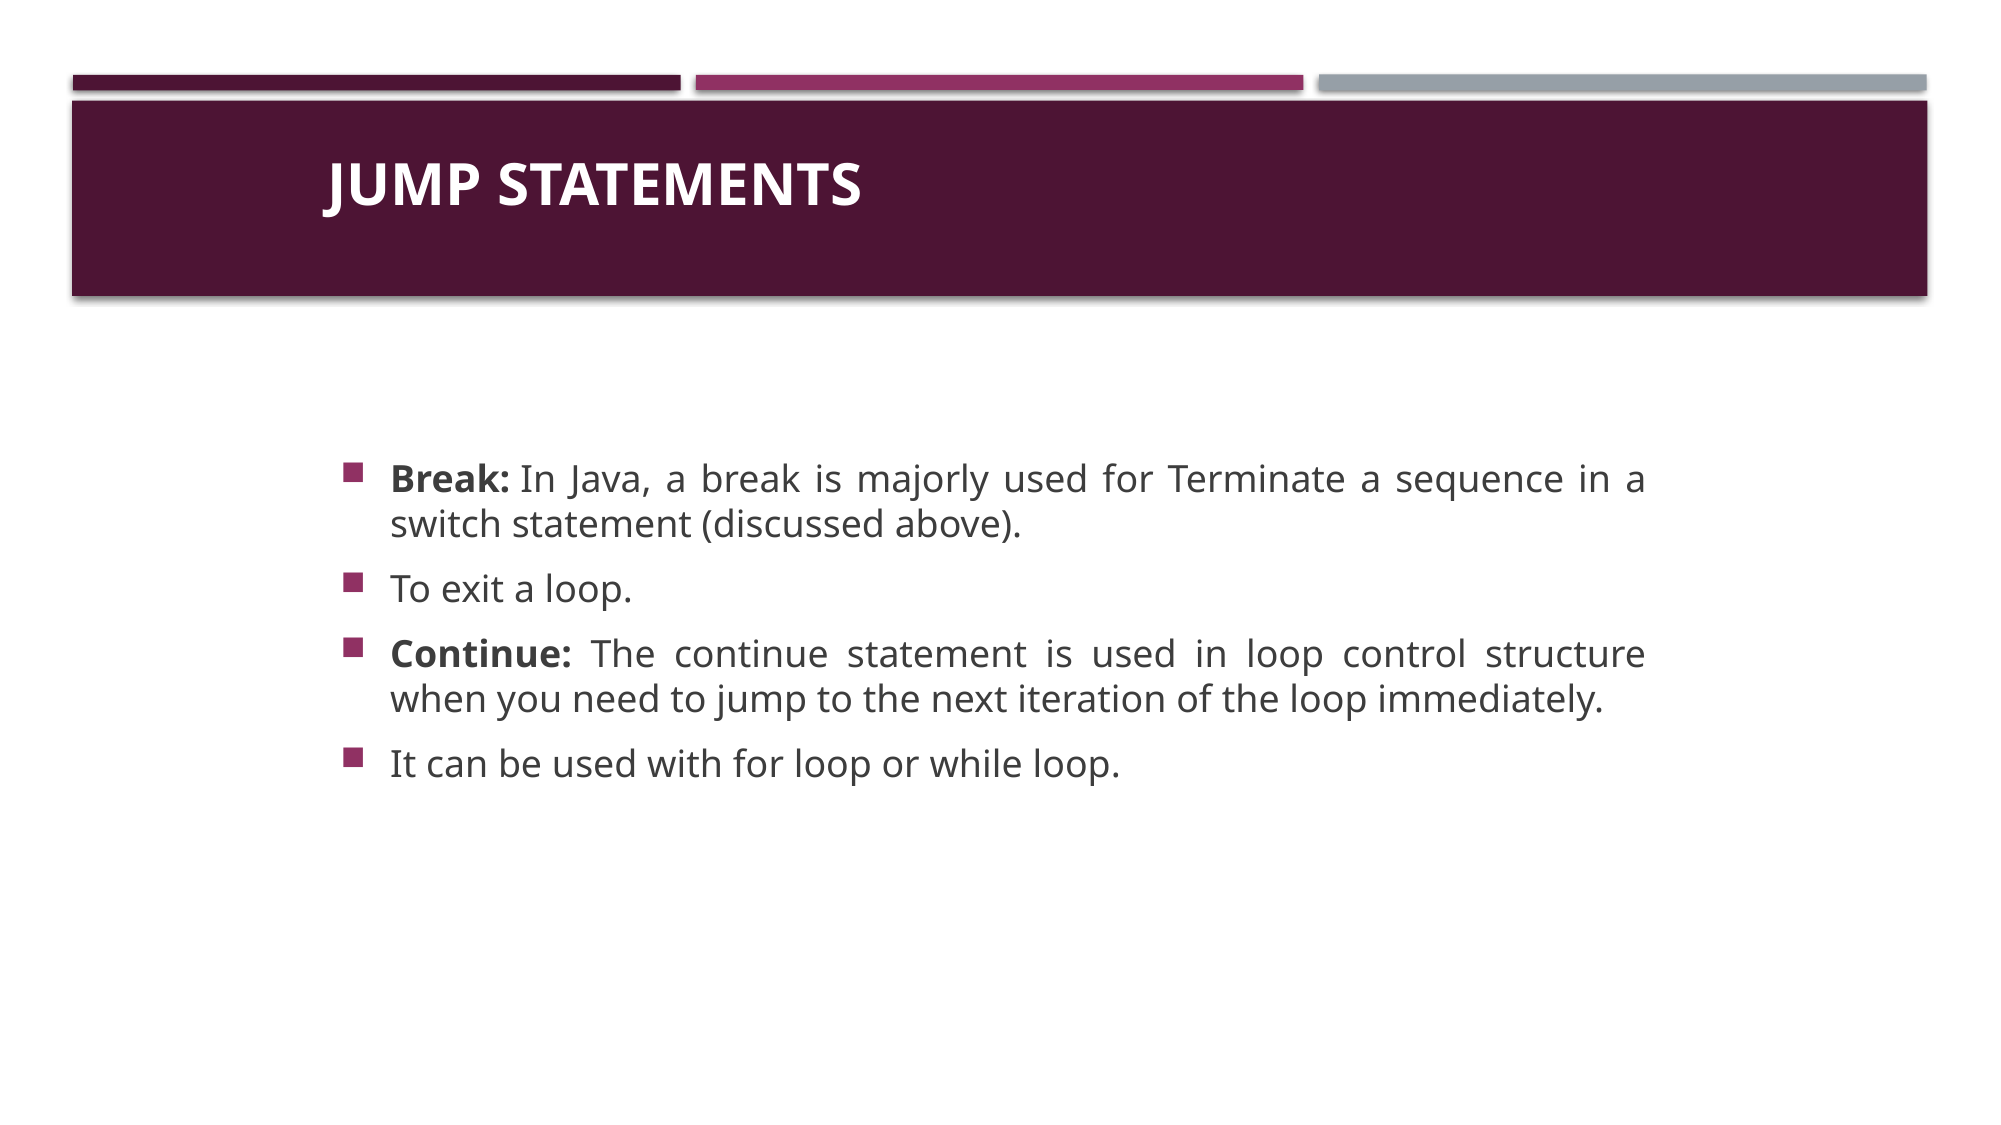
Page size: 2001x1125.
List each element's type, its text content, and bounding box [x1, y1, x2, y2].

title Jump Statements [312, 37, 1663, 225]
list Break: In Java, a break is majorly used for Terminate a sequence in a switch statement (discussed above). To exit a loop. Continue: The continue statement is used in loop control structure when you need to jump to the next iteration of the loop immediately. It can be used with for loop or while loop. [324, 237, 1663, 1068]
